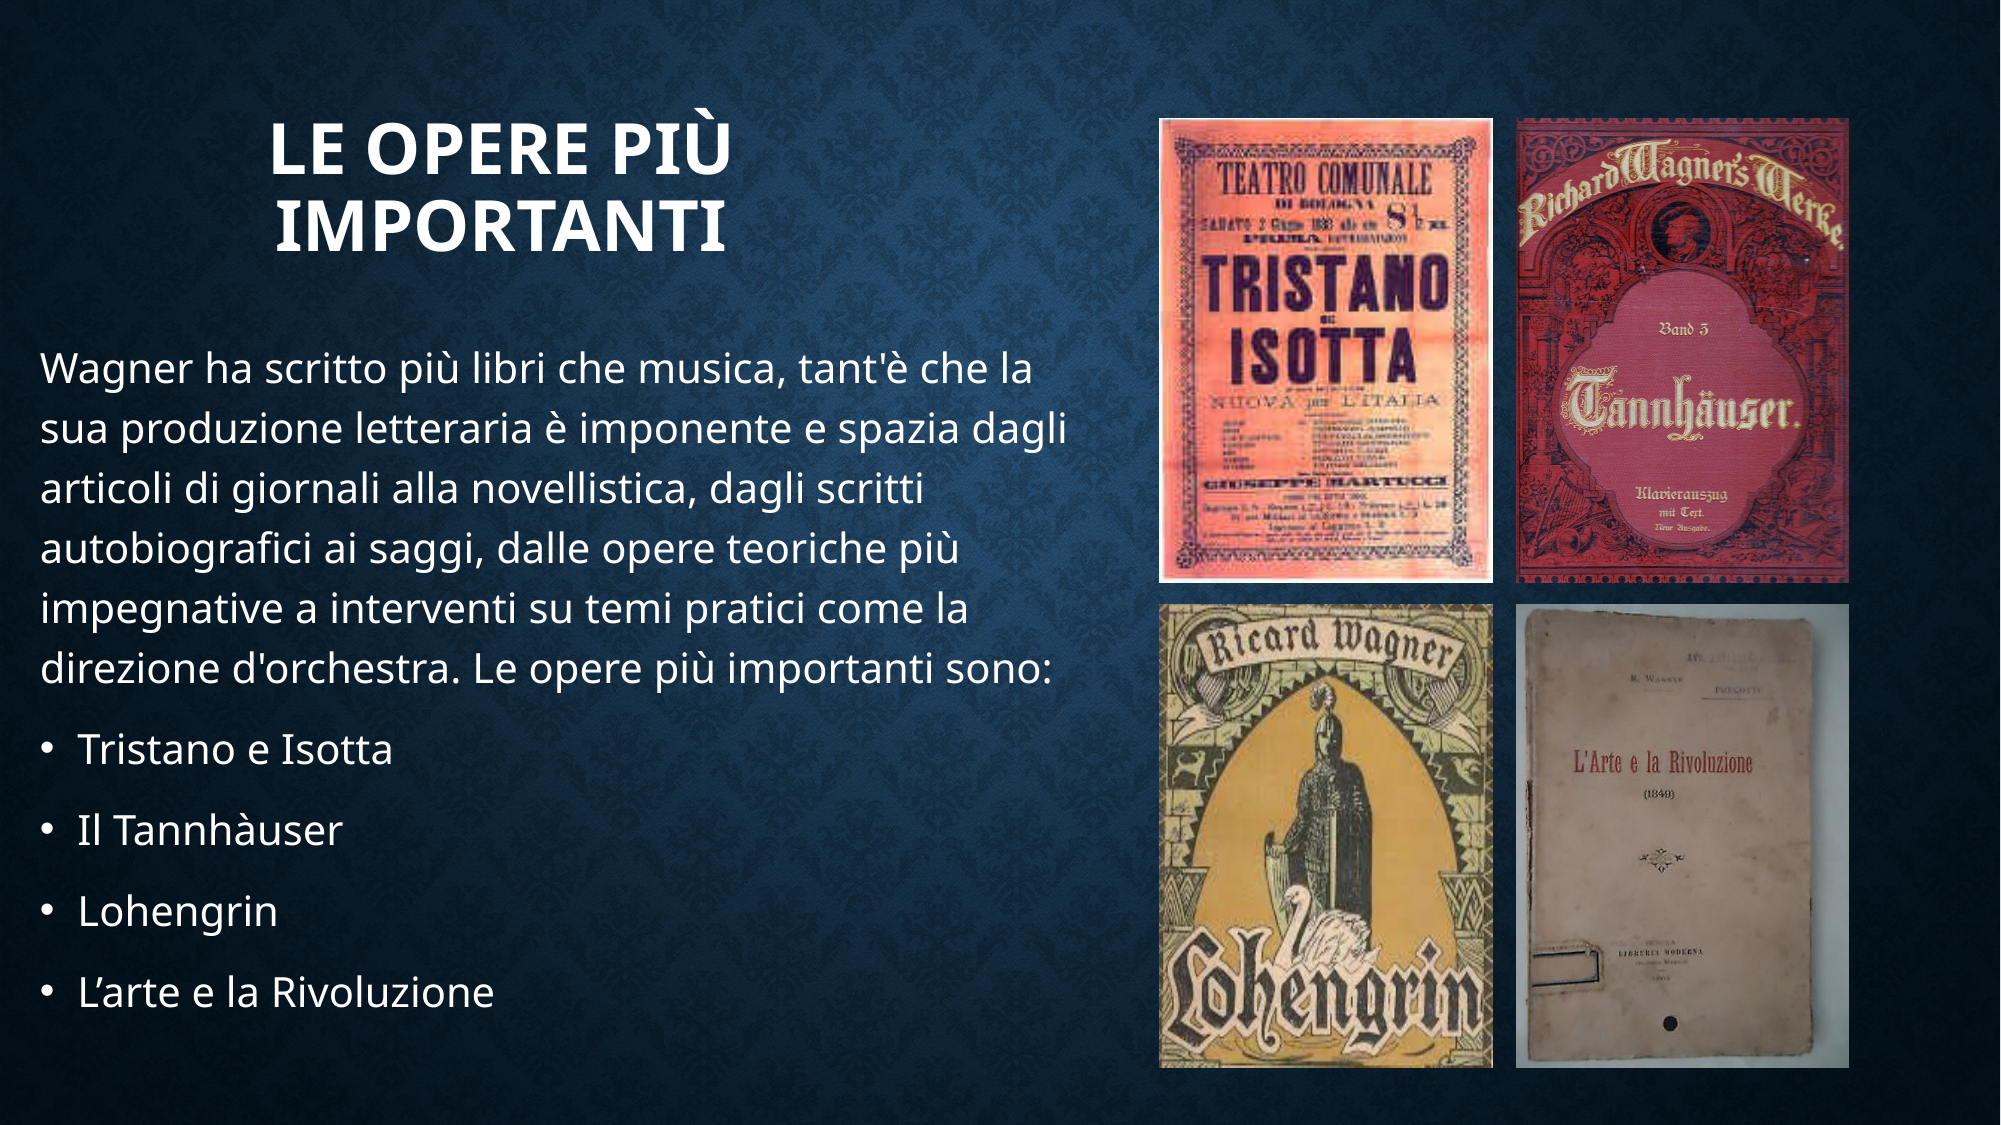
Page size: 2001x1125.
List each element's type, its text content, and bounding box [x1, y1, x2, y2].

picture [1159, 604, 1493, 1069]
picture [1515, 604, 1849, 1069]
list Wagner ha scritto più libri che musica, tant'è che la sua produzione letteraria è imponente e spazia dagli articoli di giornali alla novellistica, dagli scritti autobiografici ai saggi, dalle opere teoriche più impegnative a interventi su temi pratici come la direzione d'orchestra. Le opere più importanti sono: Tristano e Isotta Il Tannhàuser Lohengrin L’arte e la Rivoluzione [24, 323, 1115, 1043]
title Le opere più importanti [102, 81, 900, 299]
picture [1159, 118, 1493, 583]
picture [1515, 118, 1849, 583]
